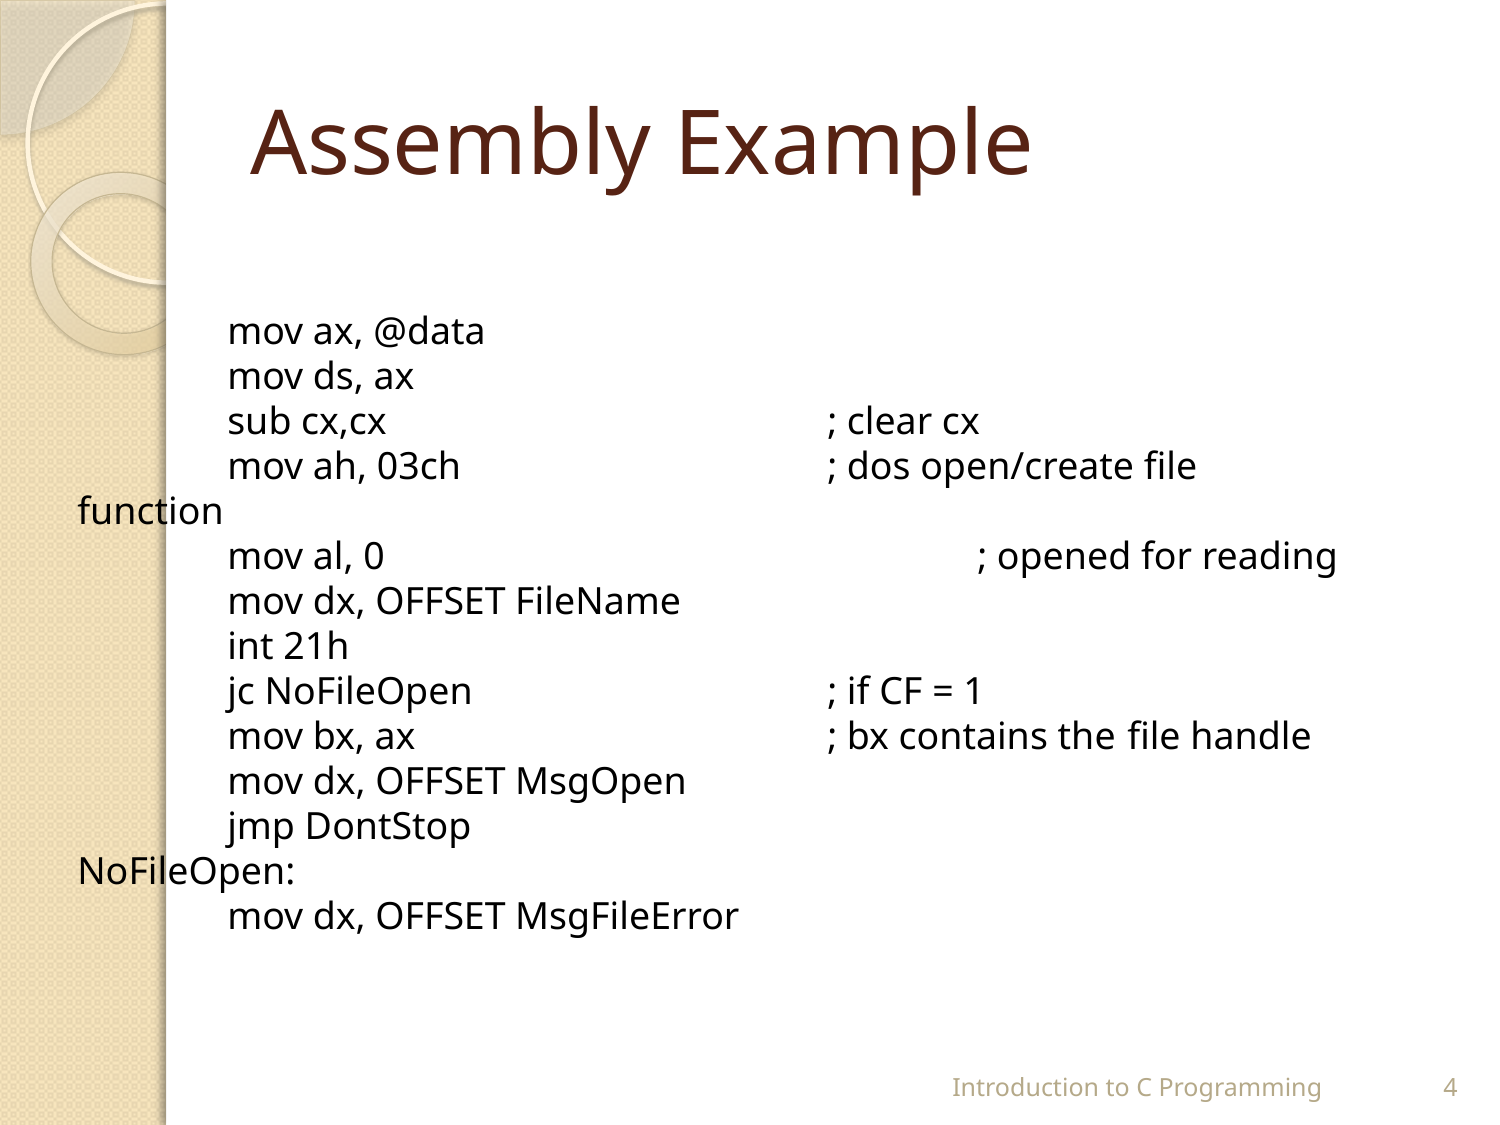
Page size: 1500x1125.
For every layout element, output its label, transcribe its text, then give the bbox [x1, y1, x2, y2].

text_box mov ax, @data mov ds, ax sub cx,cx ; clear cx mov ah, 03ch ; dos open/create file function mov al, 0 ; opened for reading mov dx, OFFSET FileName int 21h jc NoFileOpen ; if CF = 1 mov bx, ax ; bx contains the file handle mov dx, OFFSET MsgOpen jmp DontStop NoFileOpen: mov dx, OFFSET MsgFileError [62, 299, 1363, 945]
title Assembly Example [235, 45, 1466, 233]
footer Introduction to C Programming [937, 1034, 1413, 1113]
slide_number 4 [1413, 1034, 1488, 1113]
